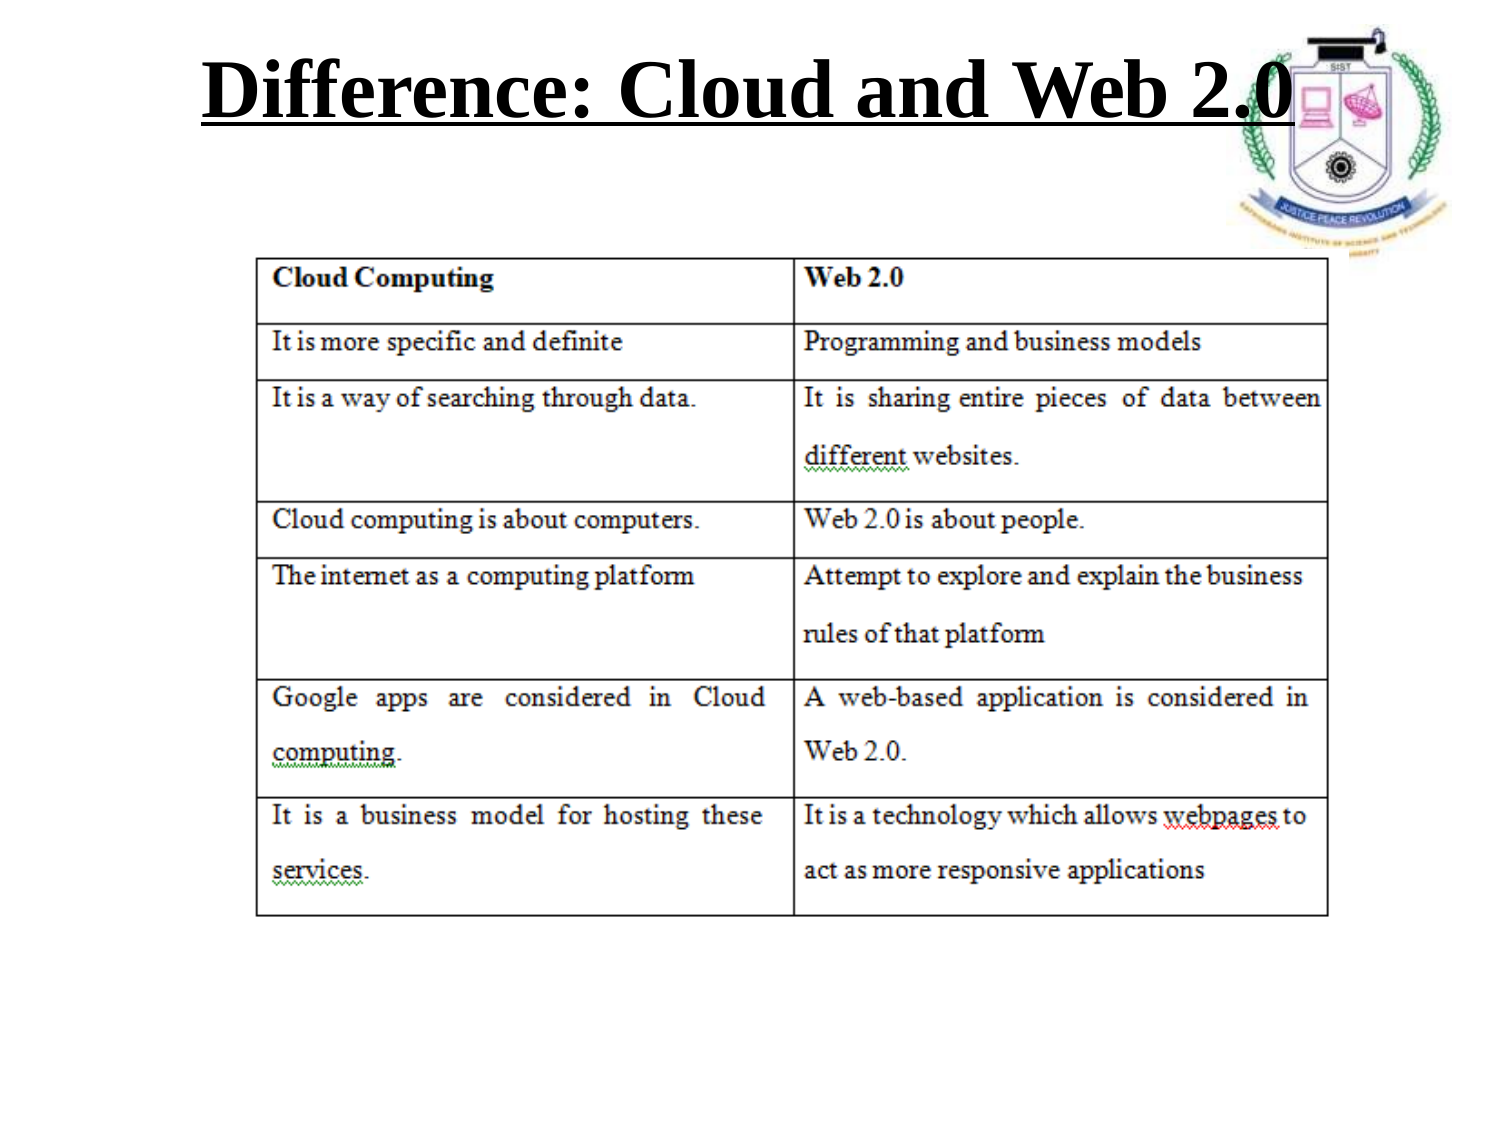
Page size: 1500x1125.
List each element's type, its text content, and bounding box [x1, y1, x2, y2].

picture [249, 24, 1452, 947]
title Difference: Cloud and Web 2.0 [199, 31, 1301, 222]
